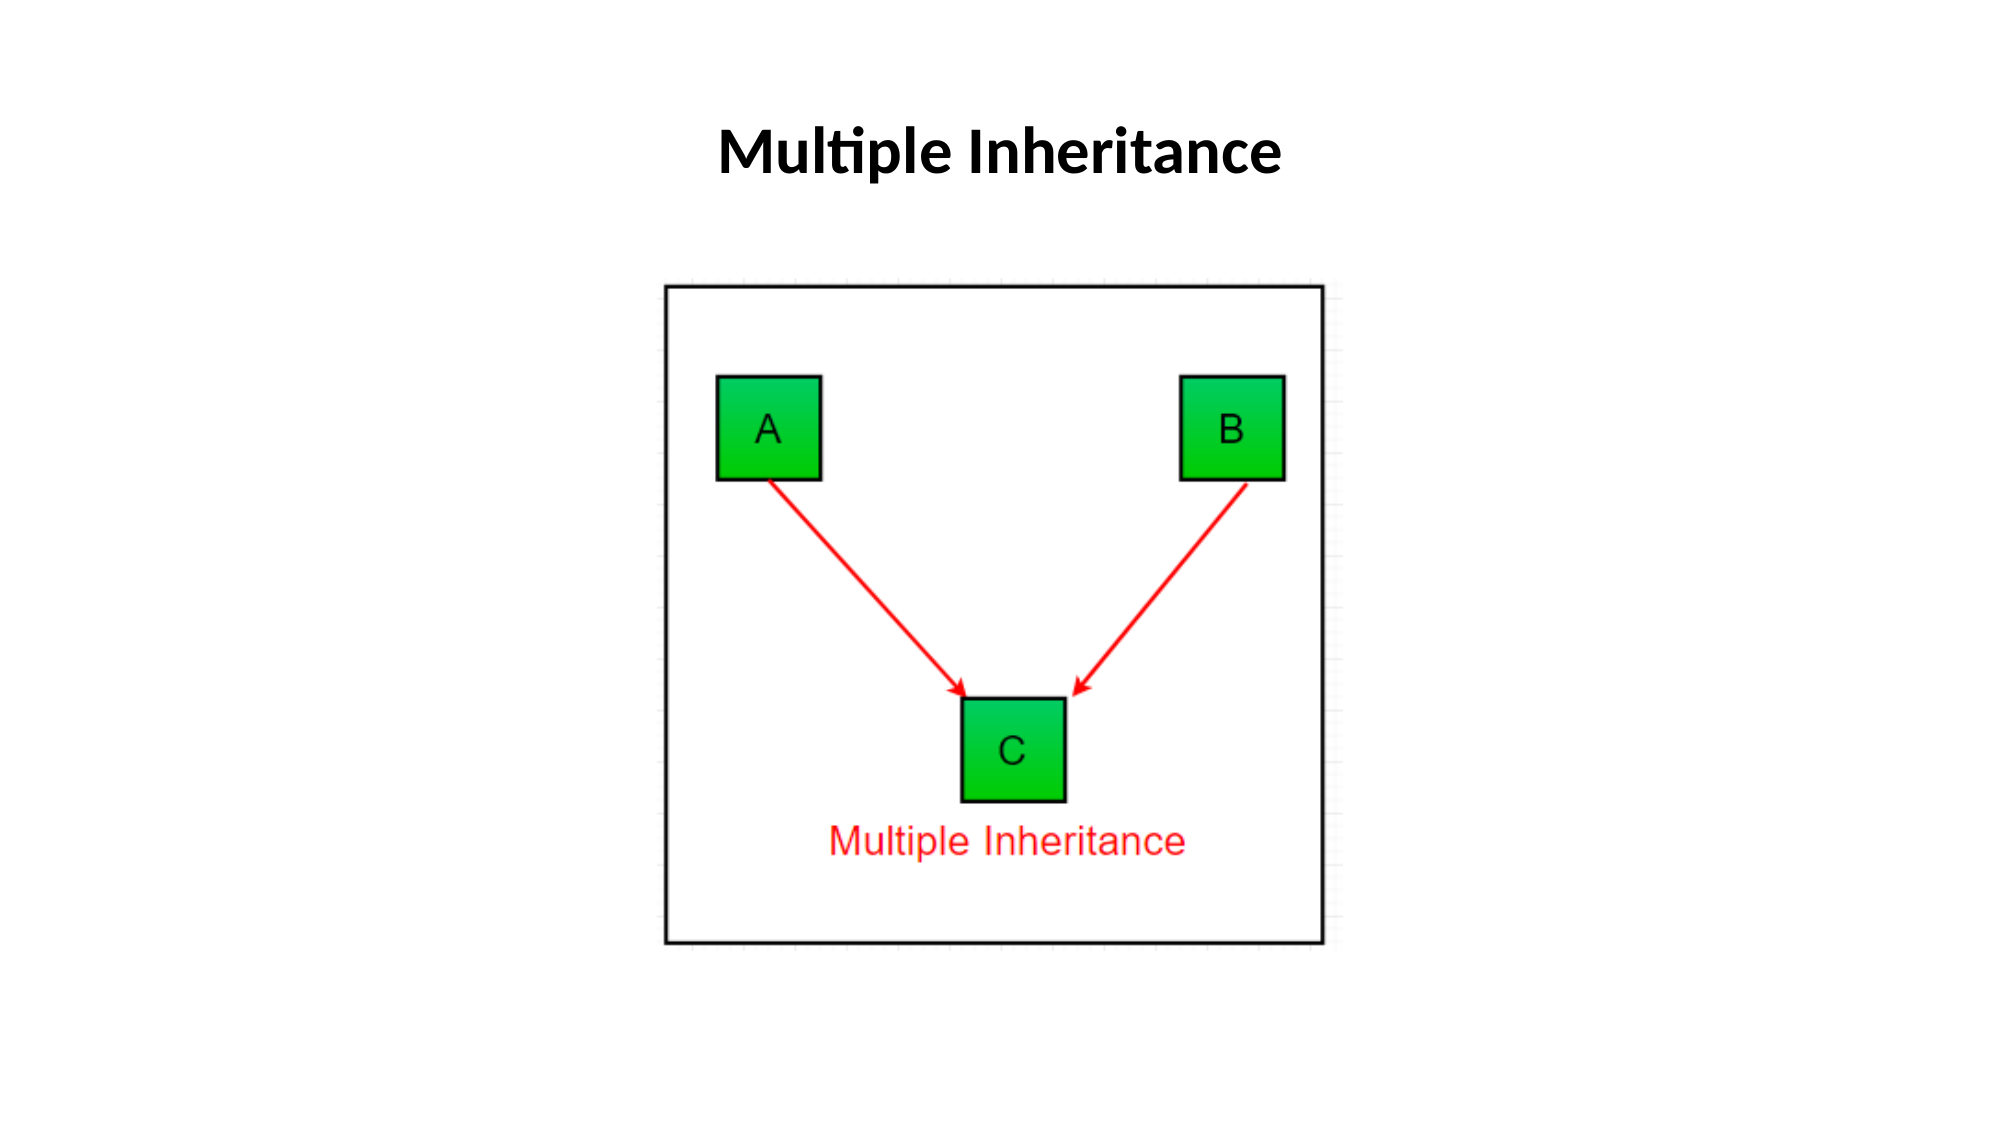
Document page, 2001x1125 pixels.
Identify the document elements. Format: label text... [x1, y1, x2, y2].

text_box Multiple Inheritance [702, 99, 1301, 195]
picture [657, 278, 1343, 951]
